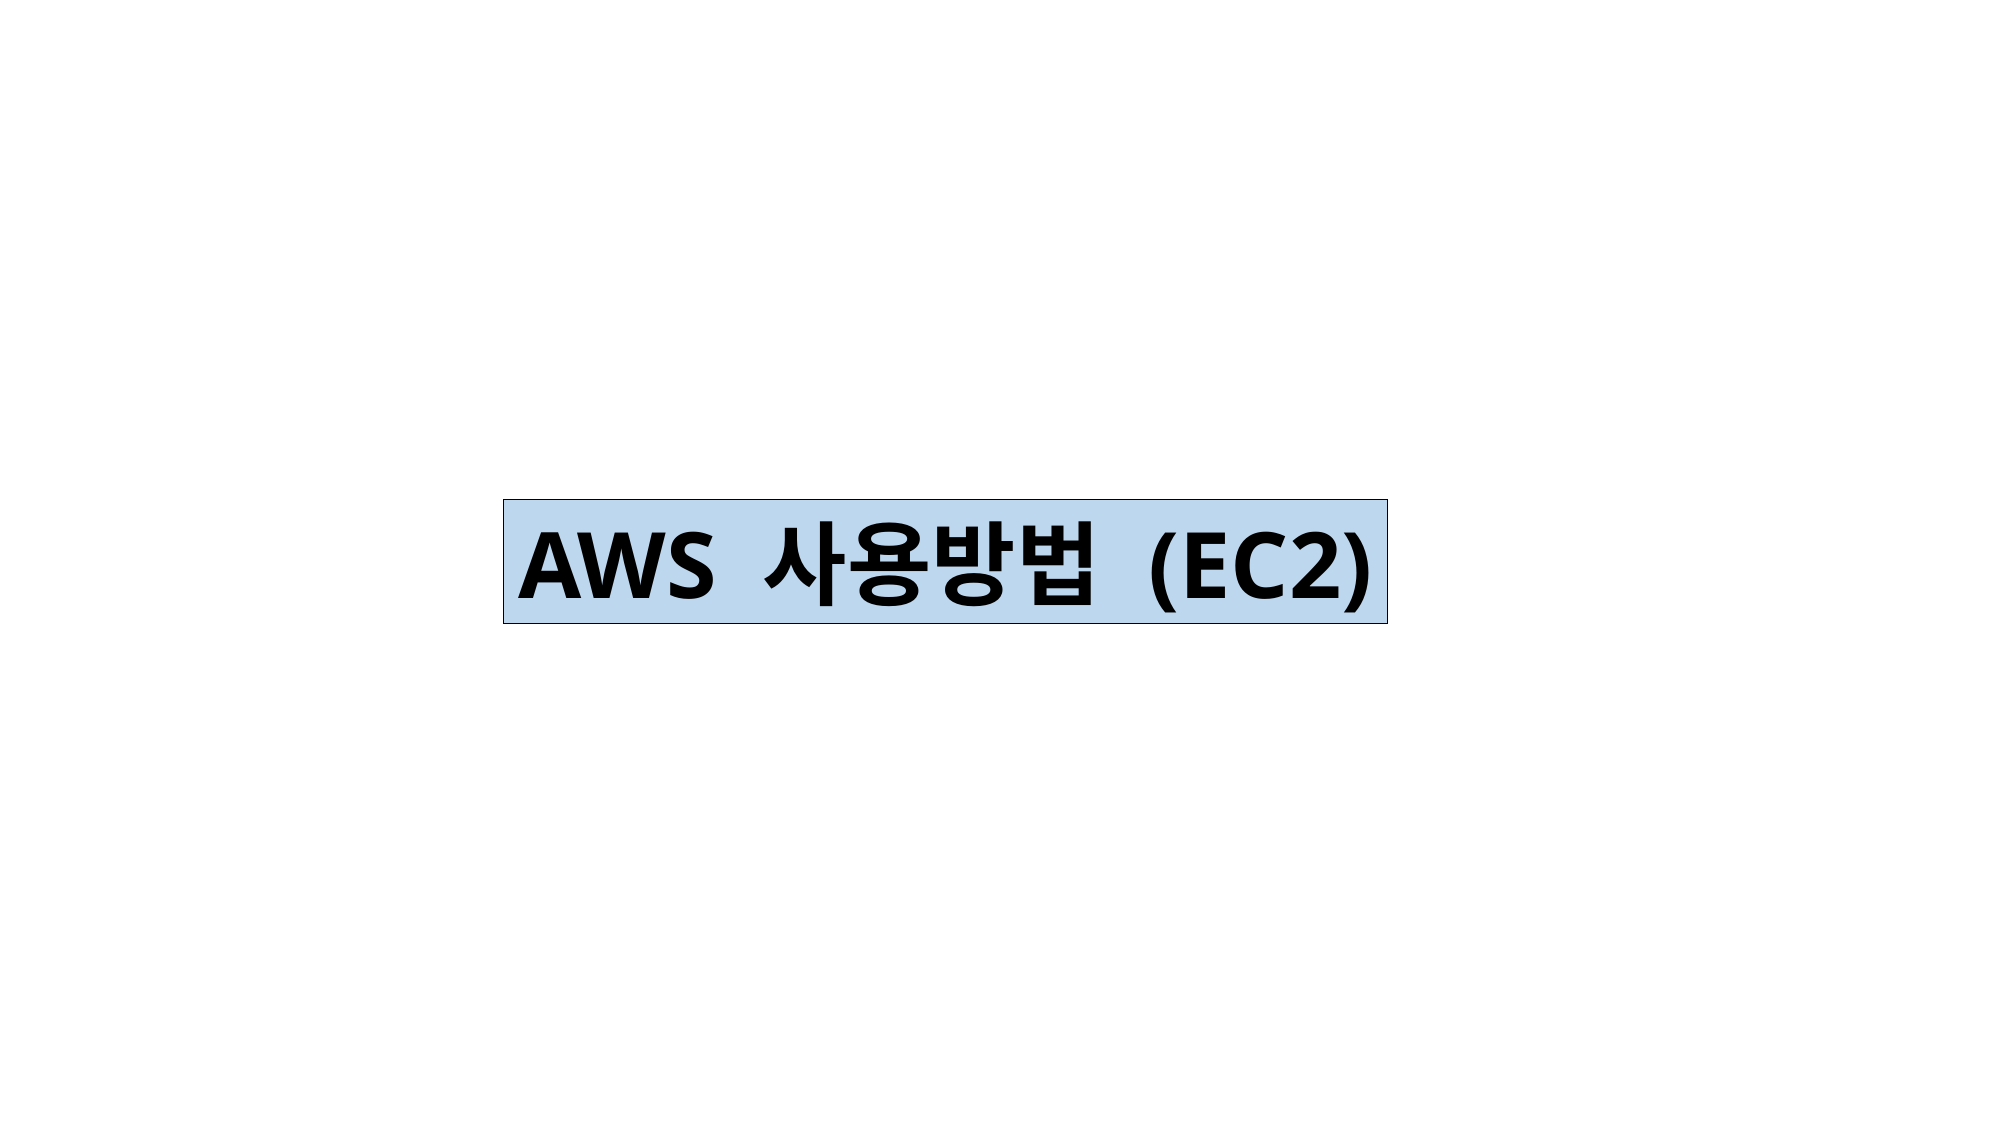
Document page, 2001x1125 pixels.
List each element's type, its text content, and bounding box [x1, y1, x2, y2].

text_box AWS 사용방법 (EC2) [503, 499, 1388, 624]
